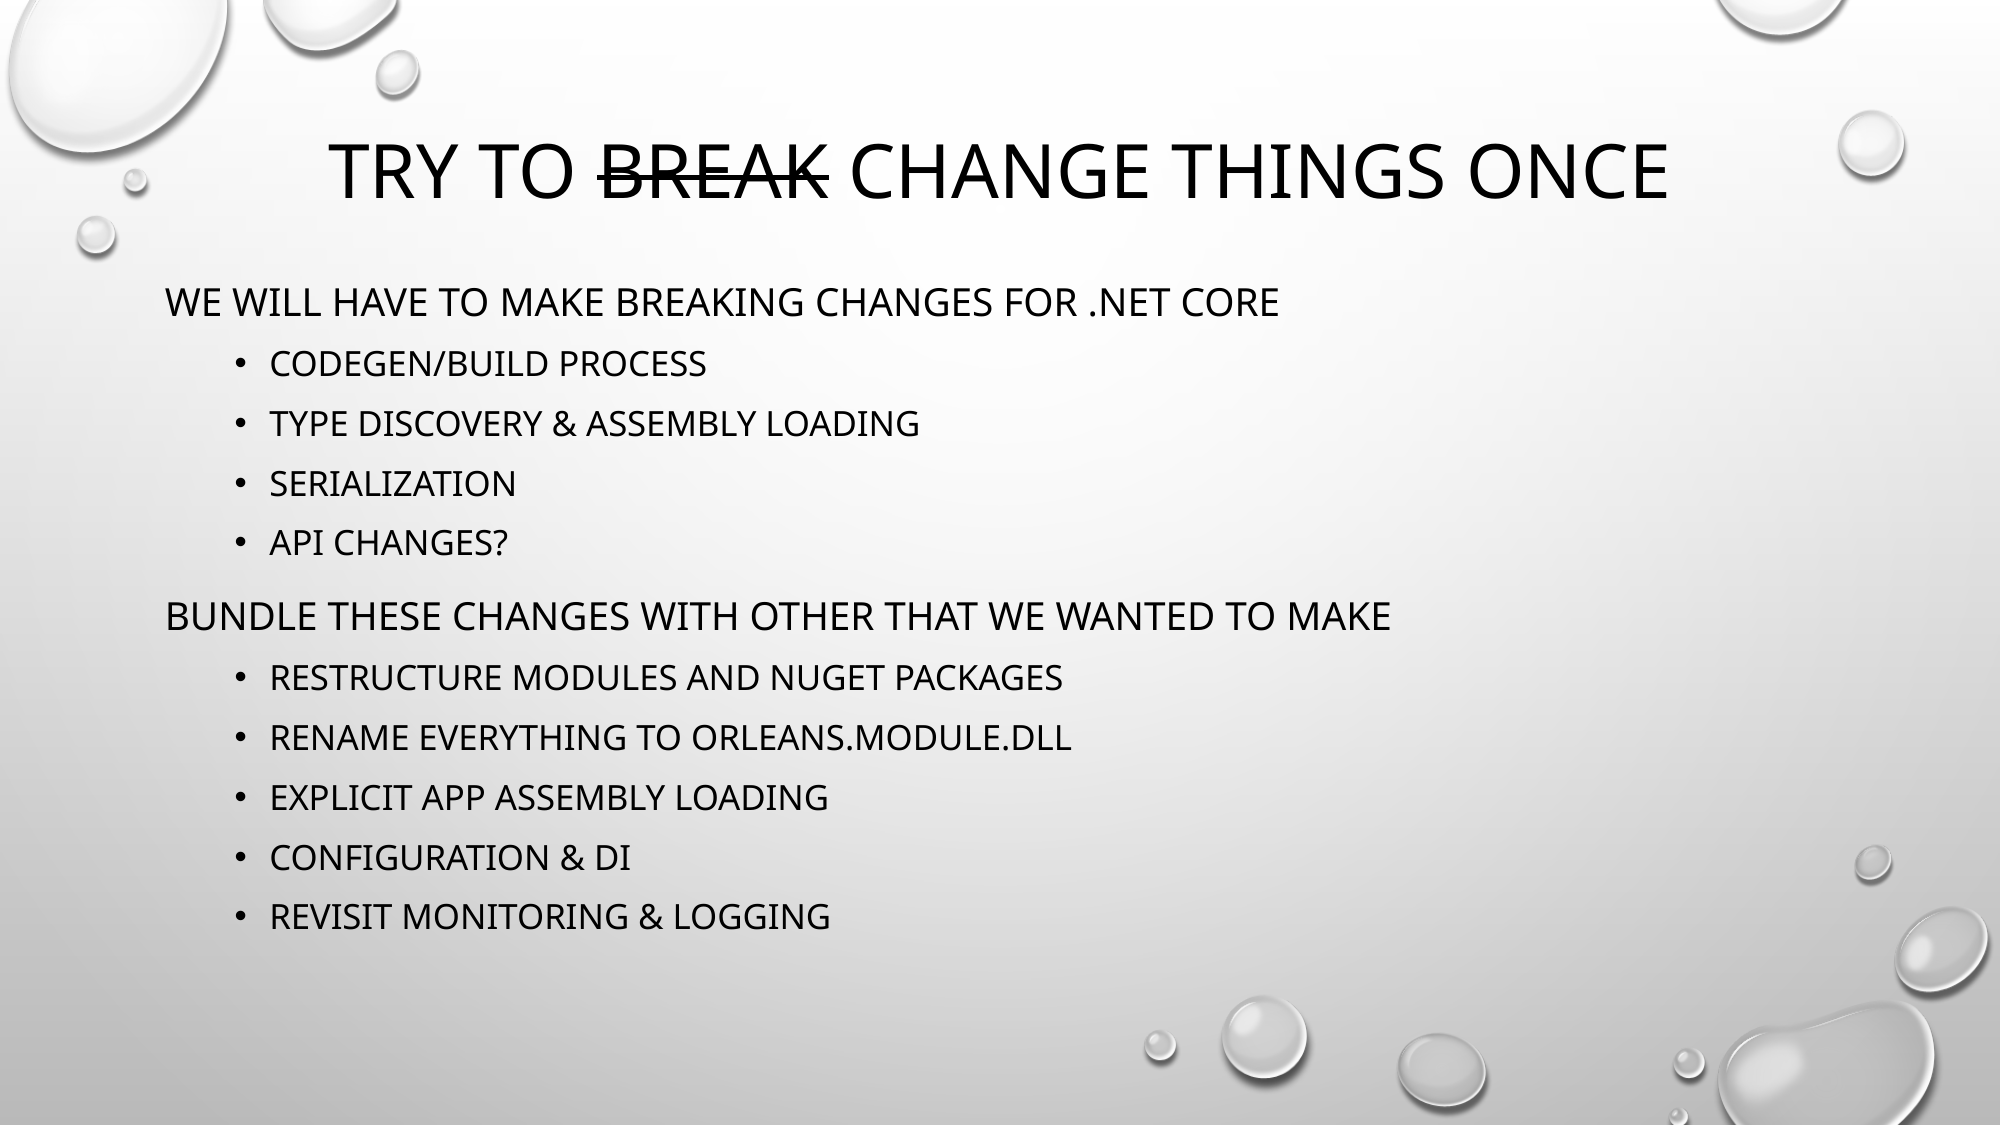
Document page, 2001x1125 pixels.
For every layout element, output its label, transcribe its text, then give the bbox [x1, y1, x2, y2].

picture [0, 0, 2000, 1125]
title Try to Break change things once [149, 101, 1851, 247]
list We will have to make breaking changes for .net core Codegen/build process Type discovery & assembly loading Serialization Api changes? Bundle these changes with other that we wanted to make Restructure modules and NUGet packages Rename everything to Orleans.module.dll Explicit app assembly loading Configuration & DI Revisit monitoring & logging [149, 260, 1850, 950]
